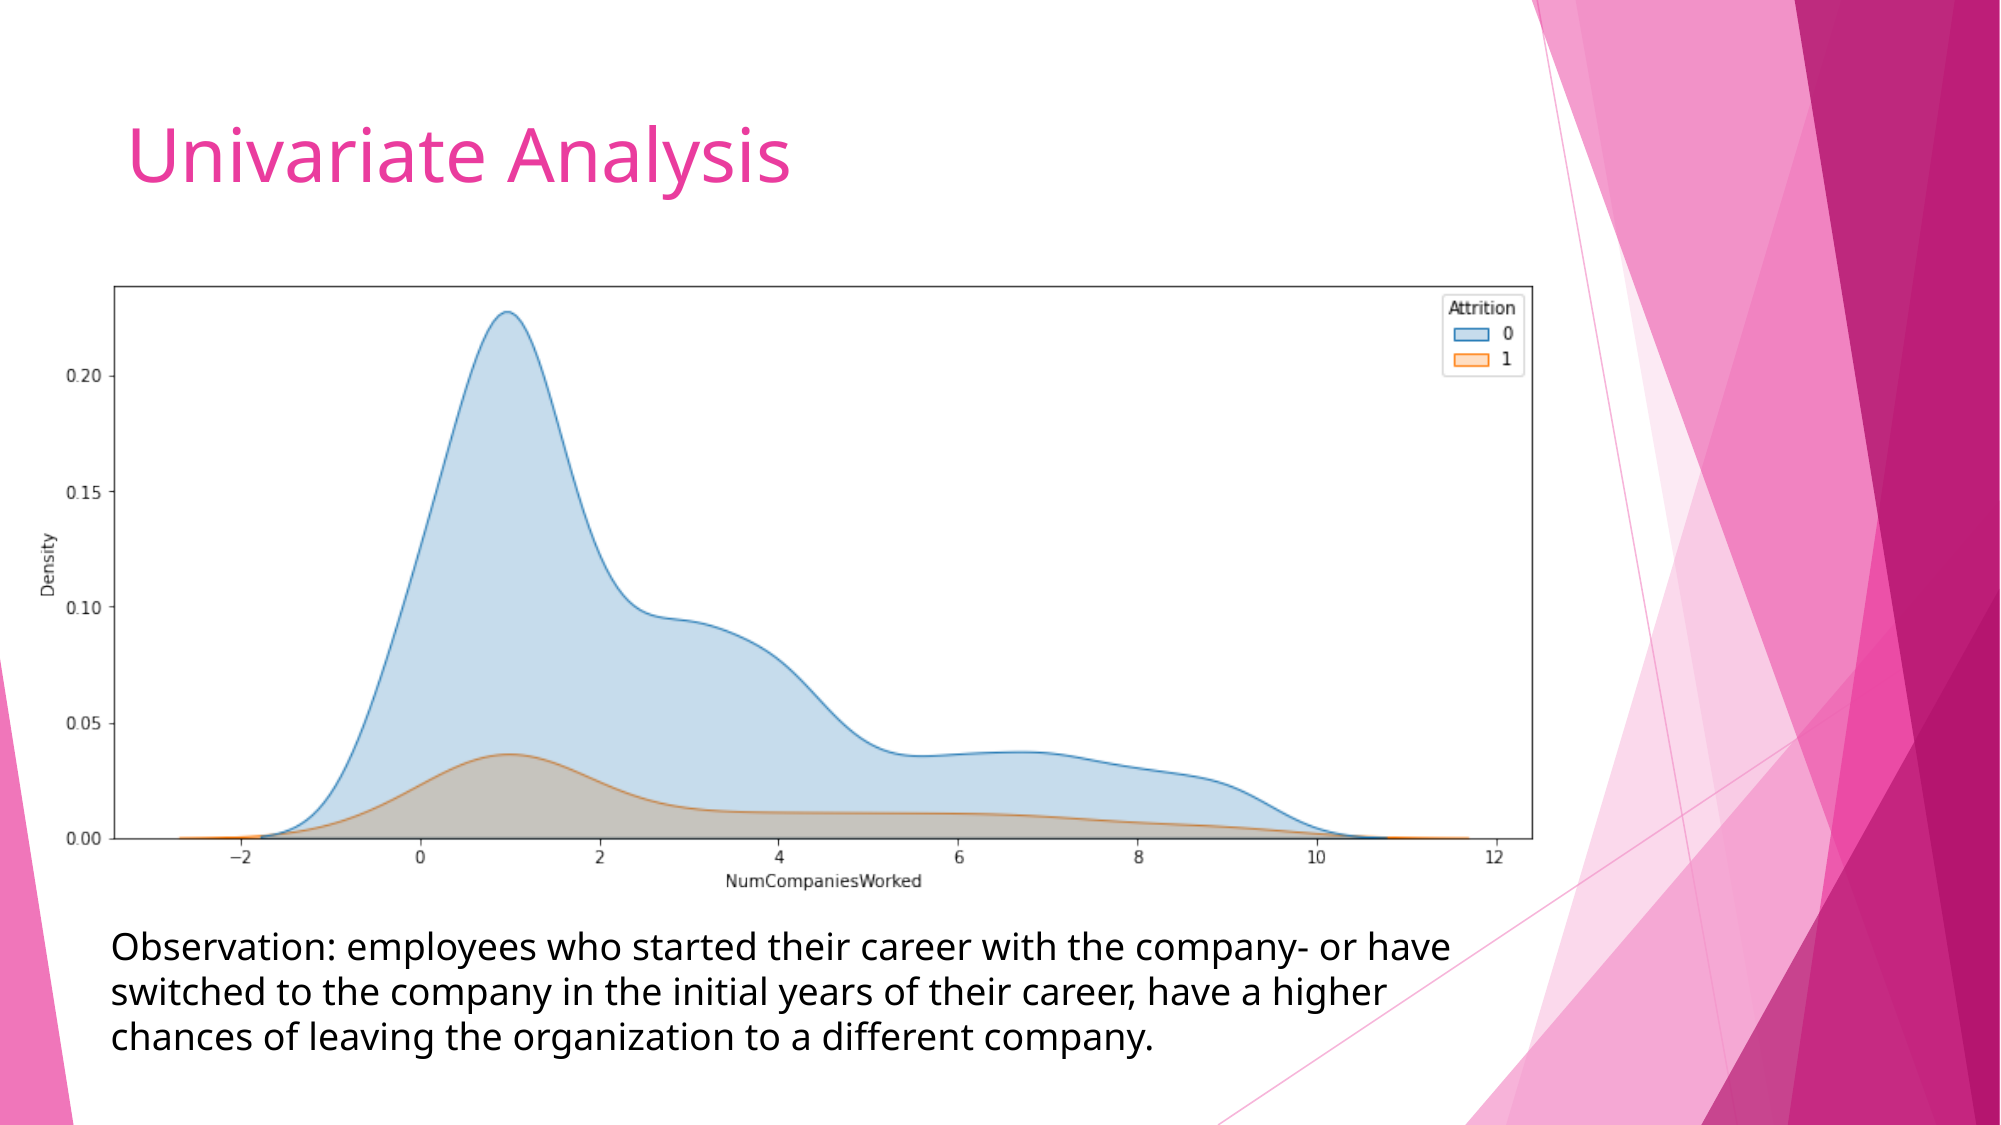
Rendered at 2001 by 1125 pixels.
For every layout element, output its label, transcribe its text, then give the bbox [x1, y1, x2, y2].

title Univariate Analysis [111, 99, 1522, 273]
picture [29, 274, 1544, 904]
text_box Observation: employees who started their career with the company- or have switched to the company in the initial years of their career, have a higher chances of leaving the organization to a different company. [95, 915, 1528, 1066]
